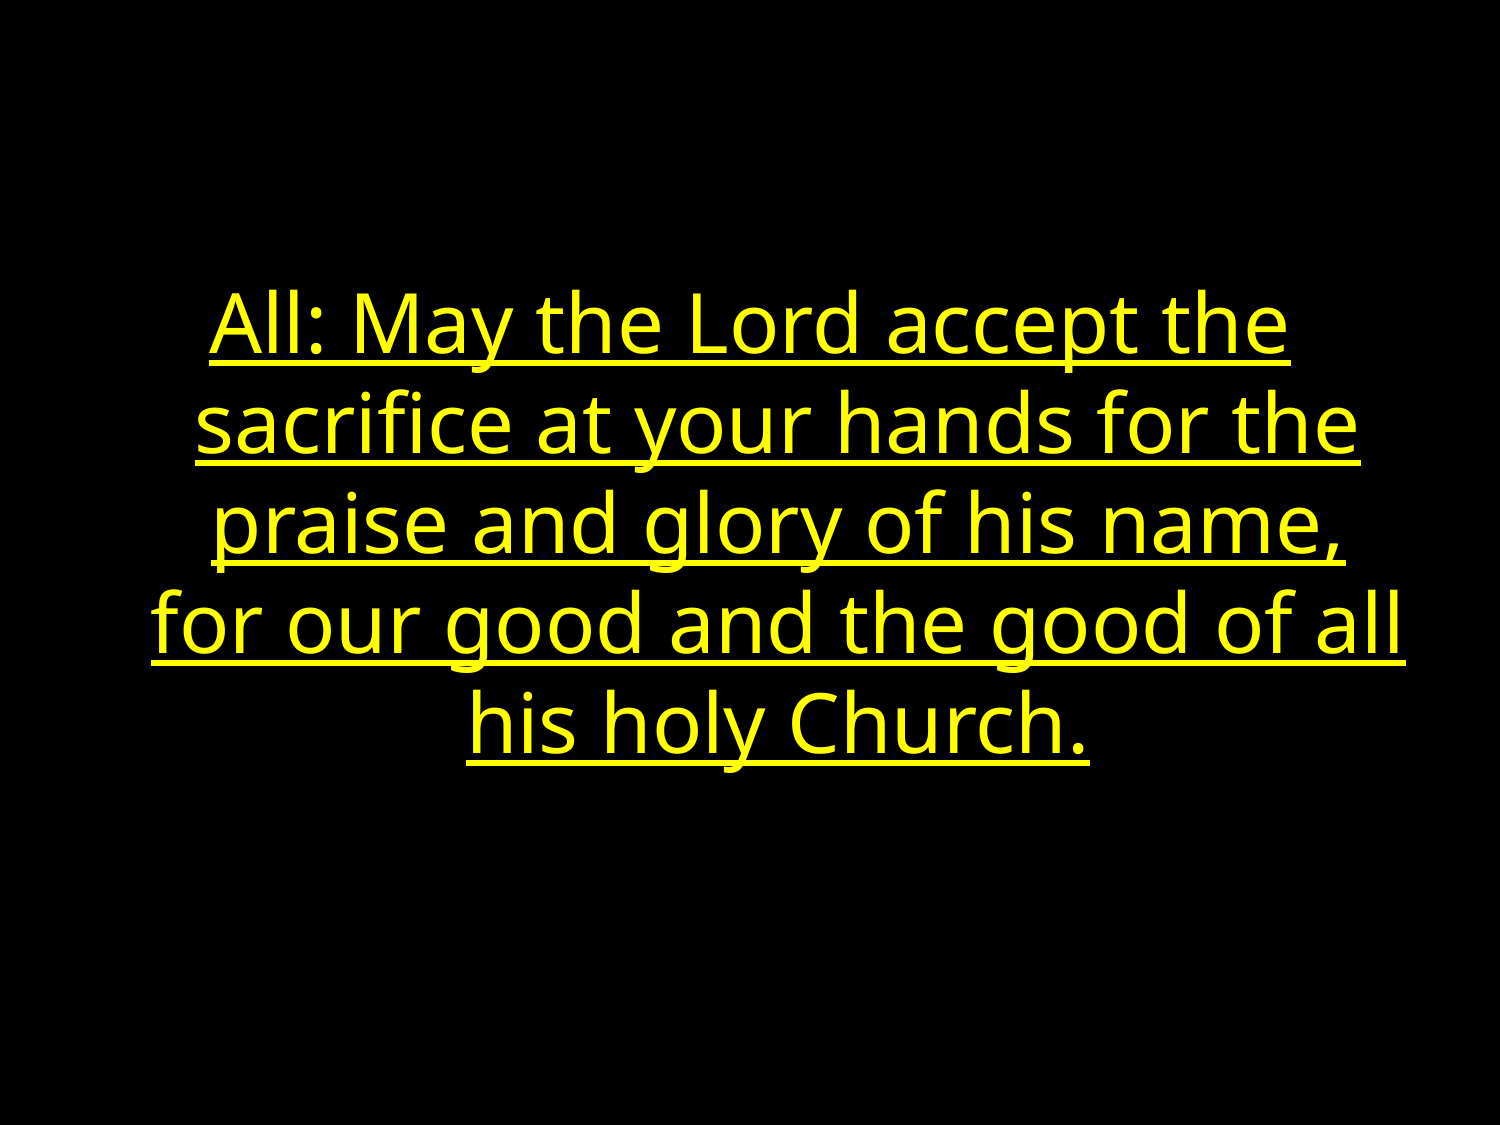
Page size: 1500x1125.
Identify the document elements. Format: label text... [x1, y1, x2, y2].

list All: May the Lord accept the sacrifice at your hands for the praise and glory of his name, for our good and the good of all his holy Church. [75, 262, 1425, 1063]
